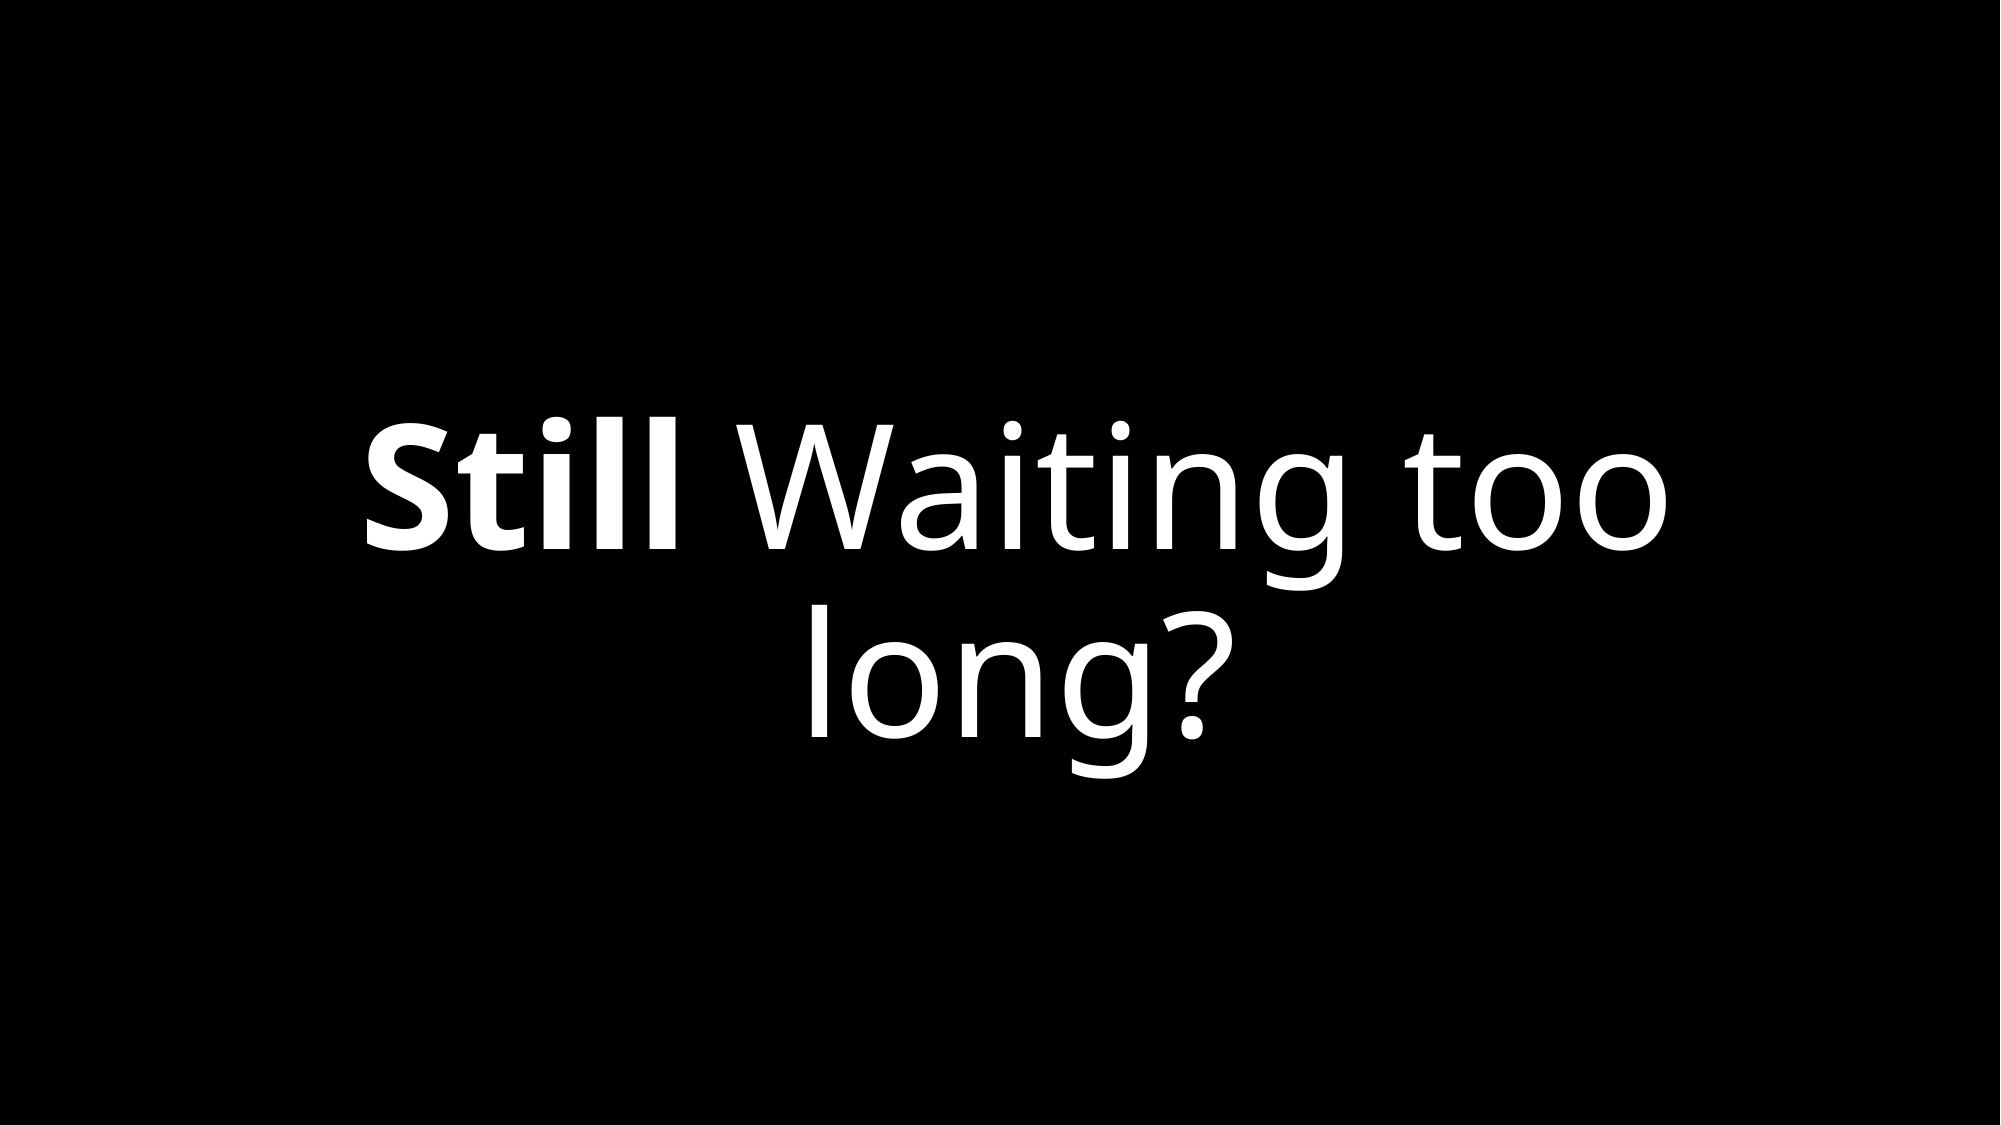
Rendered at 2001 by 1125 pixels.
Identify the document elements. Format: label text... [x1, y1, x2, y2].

title Still Waiting too long? [307, 391, 1729, 783]
